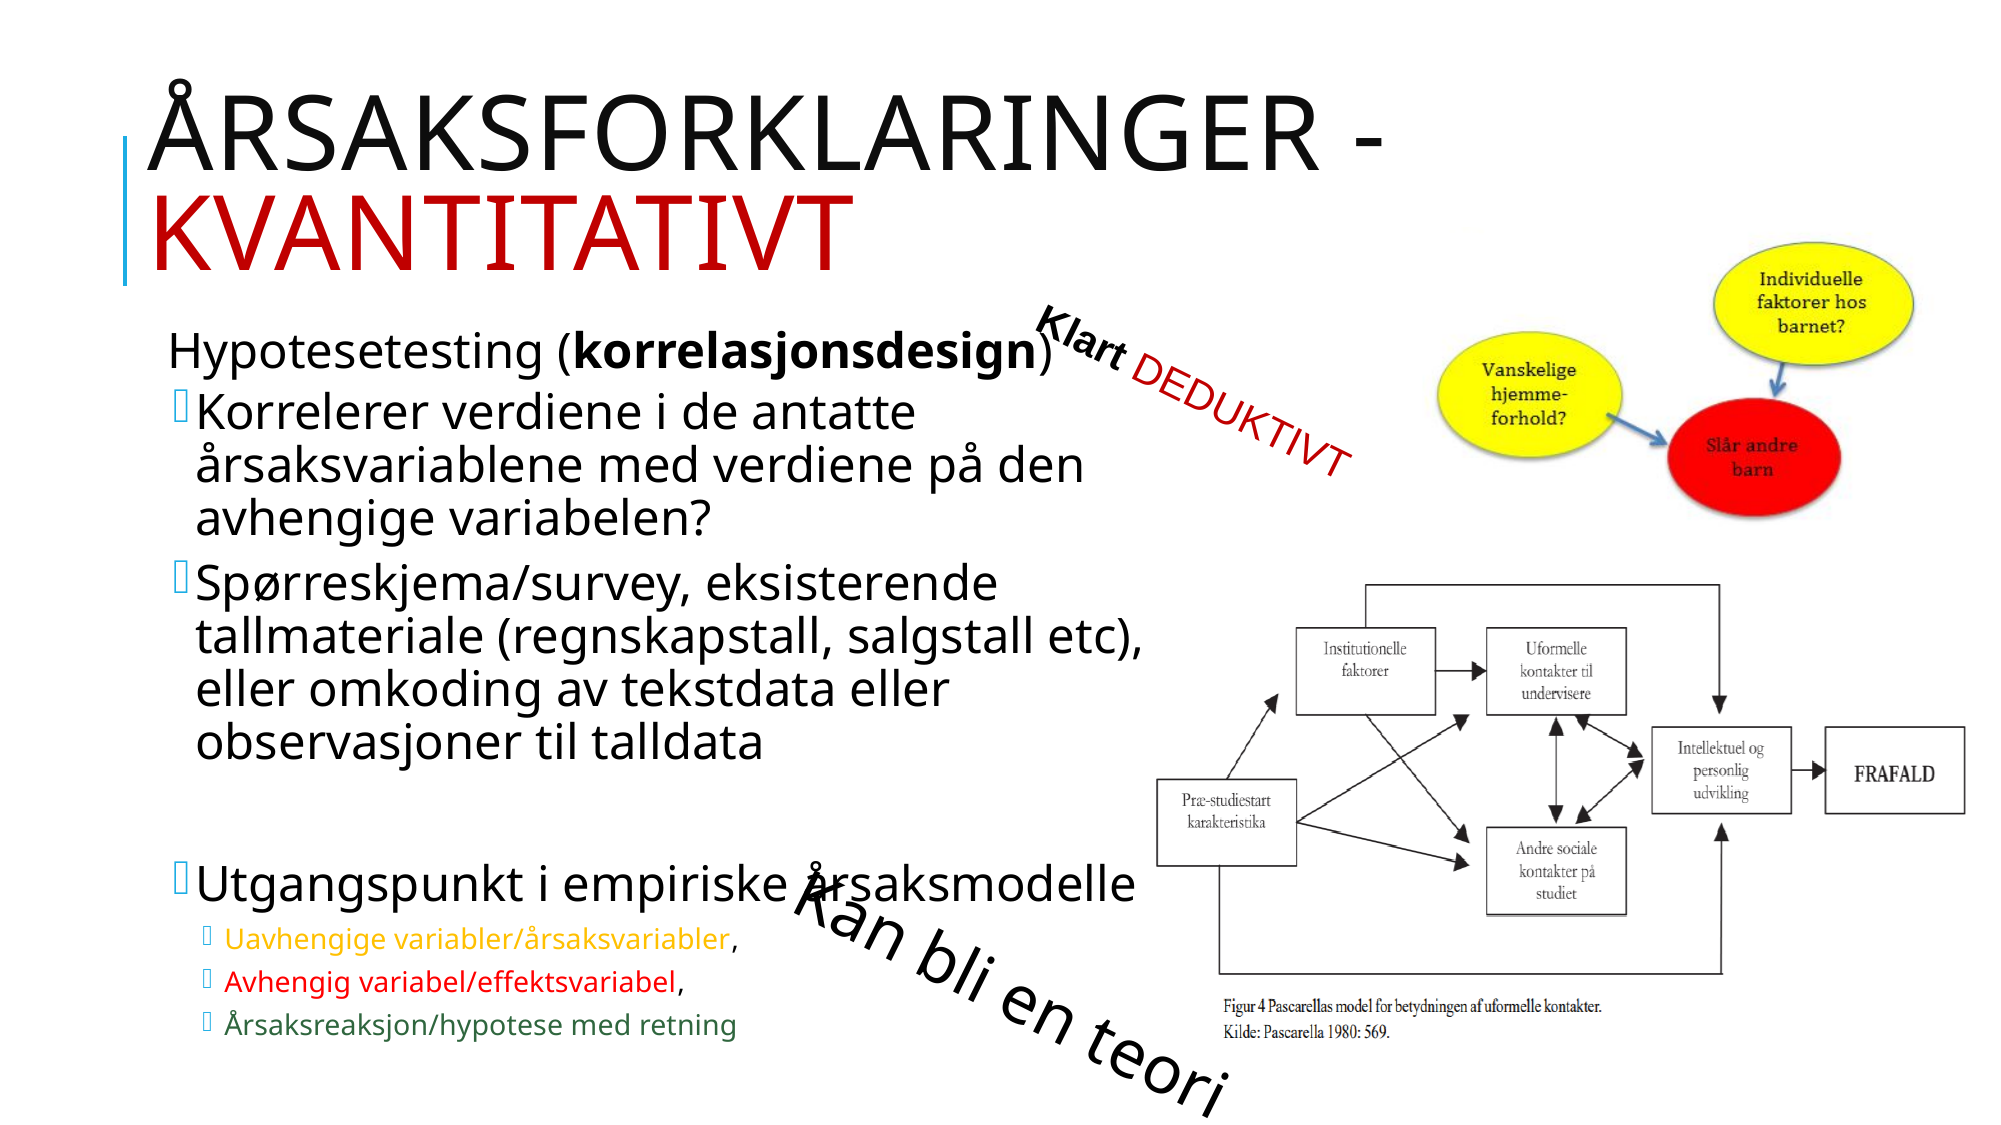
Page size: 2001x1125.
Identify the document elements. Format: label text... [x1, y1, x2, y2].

title Årsaksforklaringer - kvantitativt [132, 126, 1708, 254]
picture [1139, 540, 1992, 1067]
text_box Klart DEDUKTIVT [1012, 279, 1423, 535]
list Hypotesetesting (korrelasjonsdesign) Korrelerer verdiene i de antatte årsaksvariablene med verdiene på den avhengige variabelen? Spørreskjema/survey, eksisterende tallmateriale (regnskapstall, salgstall etc), eller omkoding av tekstdata eller observasjoner til talldata Utgangspunkt i empiriske årsaksmodeller Uavhengige variabler/årsaksvariabler, Avhengig variabel/effektsvariabel, Årsaksreaksjon/hypotese med retning [144, 259, 1183, 1060]
text_box Kan bli en teori [669, 758, 1347, 1125]
picture [1422, 227, 1941, 527]
